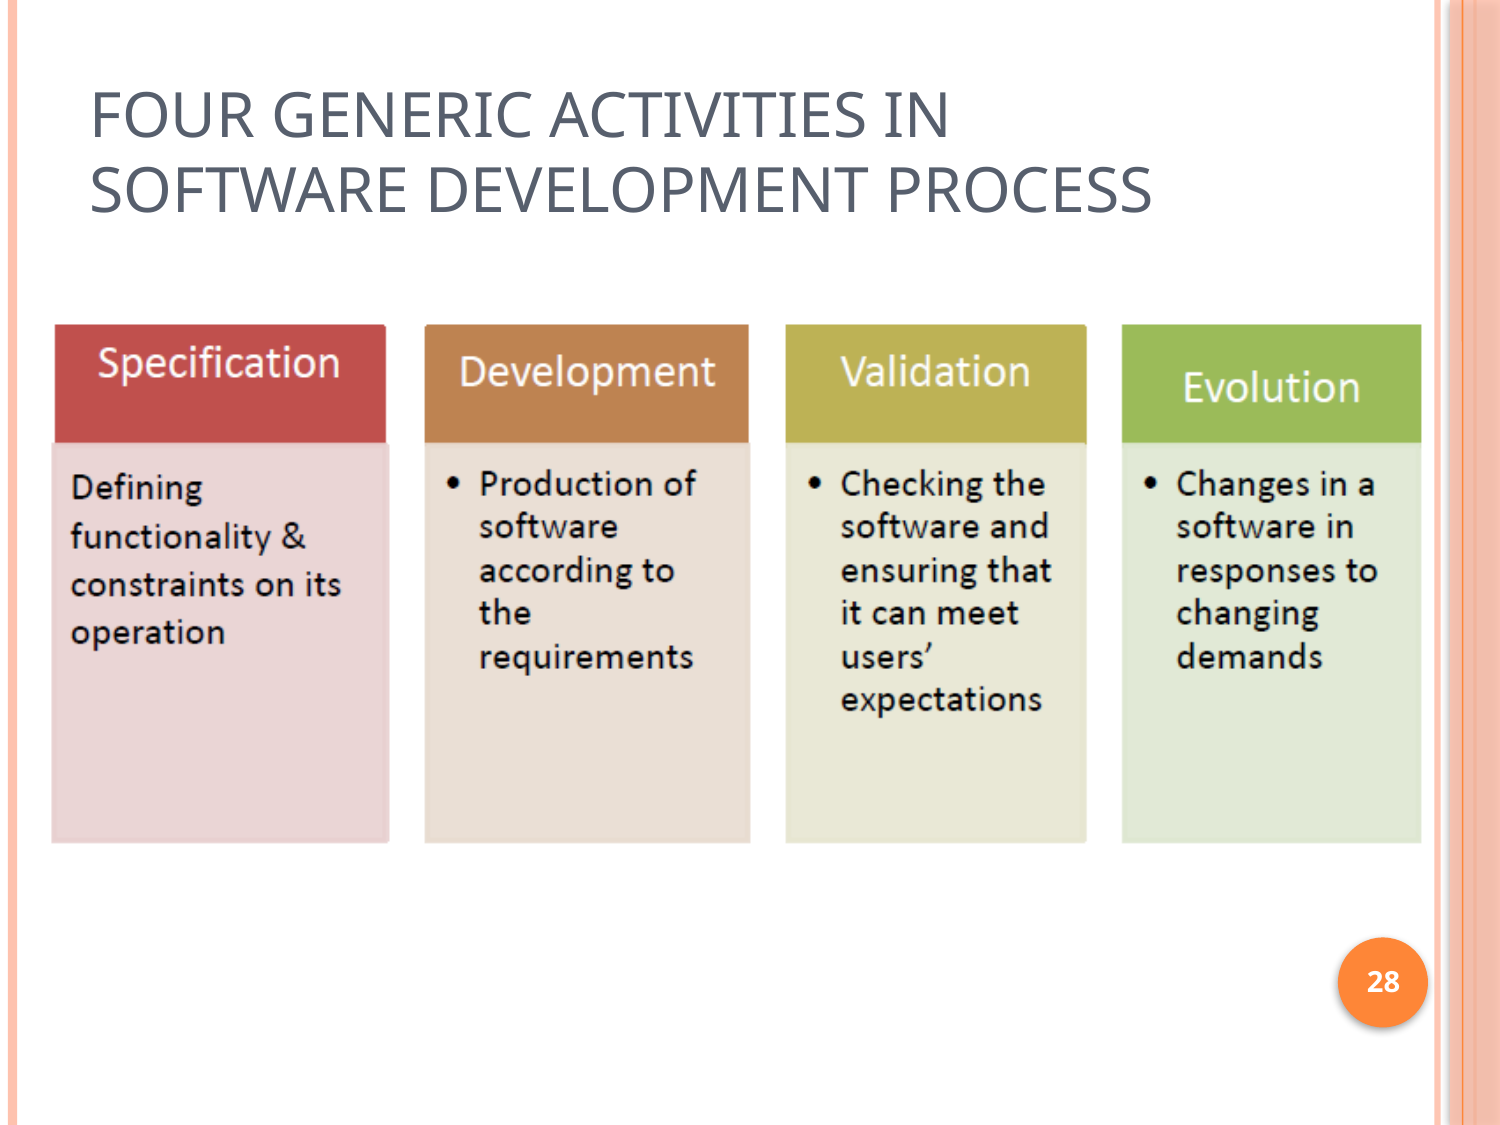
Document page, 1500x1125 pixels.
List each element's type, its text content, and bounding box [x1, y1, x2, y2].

slide_number 28 [1333, 940, 1434, 1027]
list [49, 309, 1427, 863]
title Four generic activities in software development process [75, 45, 1300, 233]
